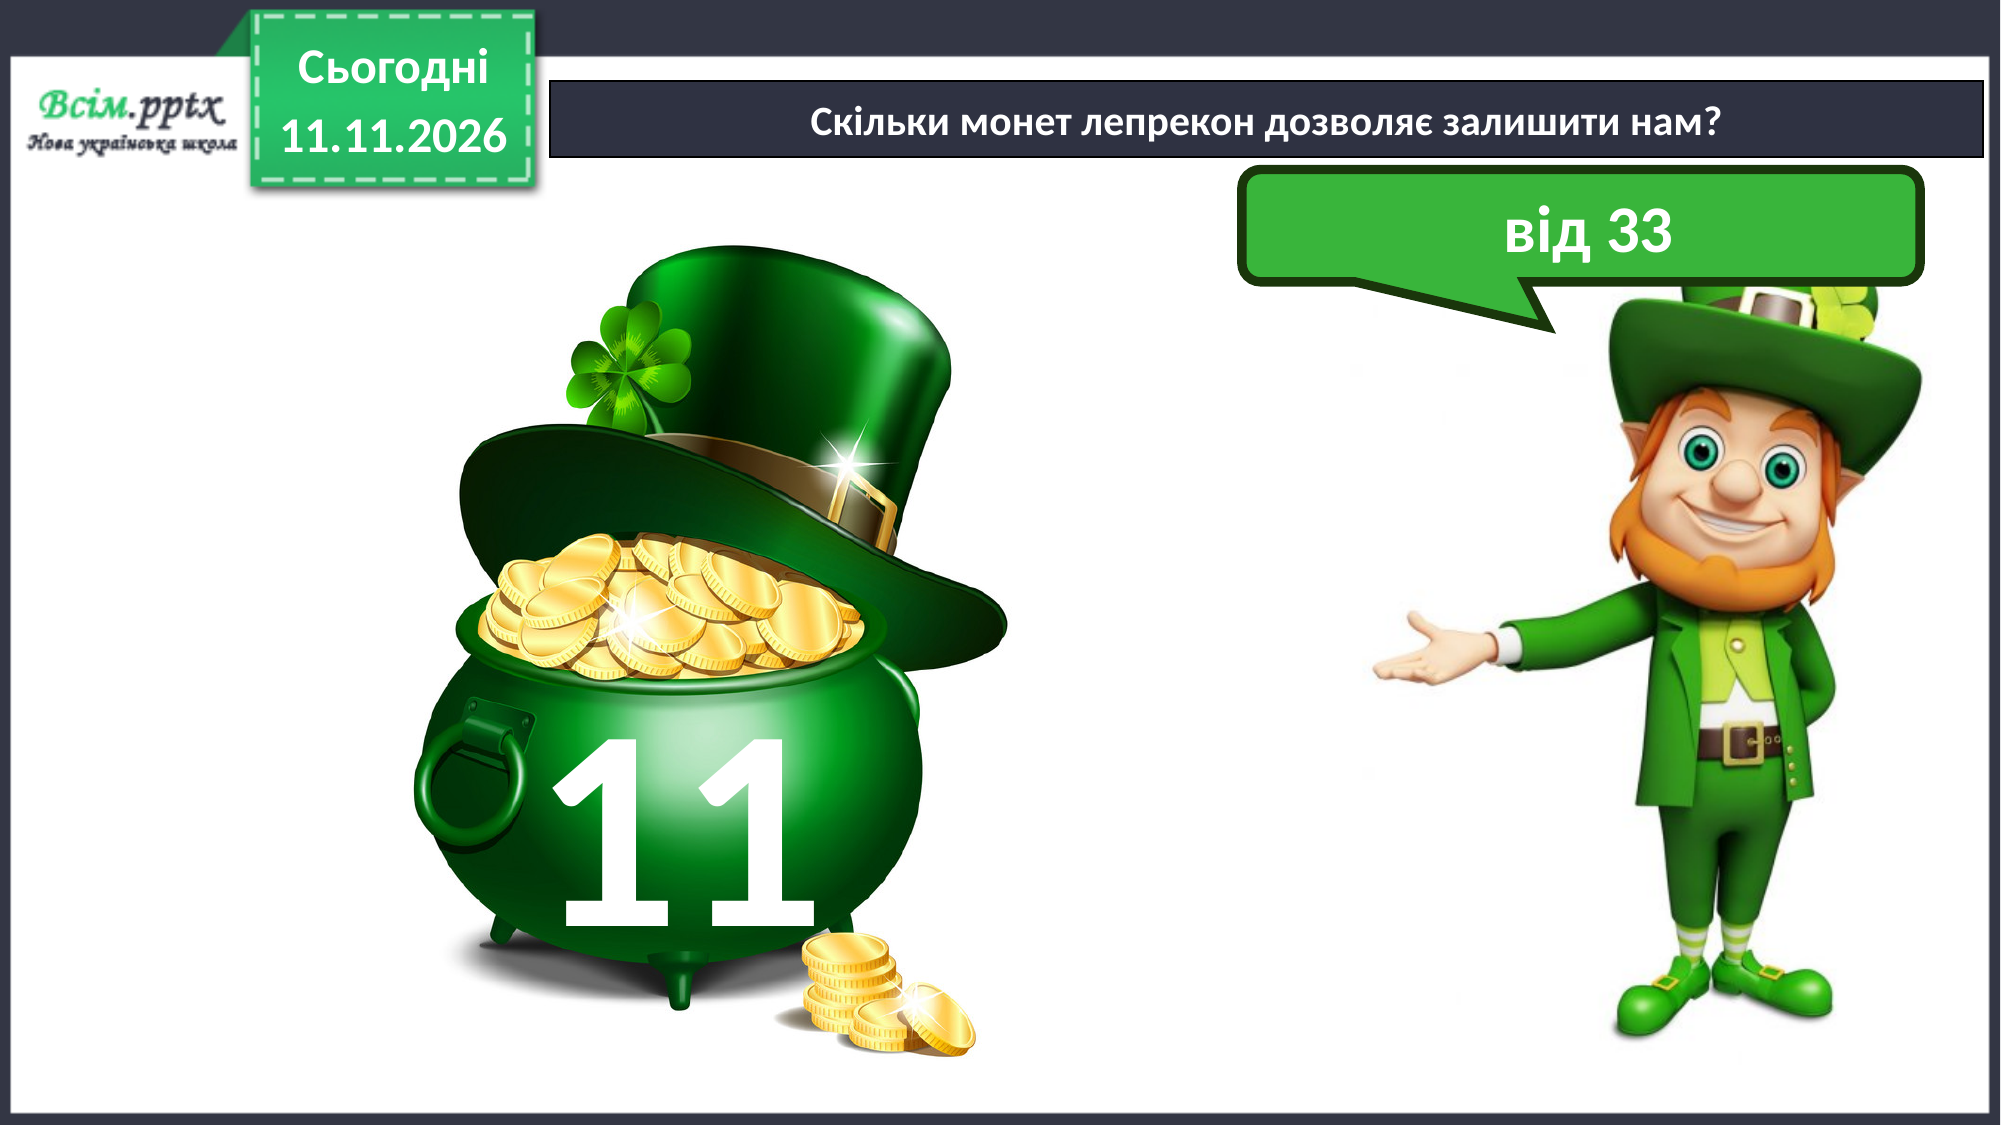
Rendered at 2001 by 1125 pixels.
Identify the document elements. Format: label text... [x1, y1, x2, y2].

picture [0, 0, 2001, 1125]
text_box Сьогодні [284, 26, 535, 101]
text_box 19.04.2022 [263, 101, 524, 164]
text_box Скільки монет лепрекон дозволяє залишити нам? [549, 80, 1984, 158]
